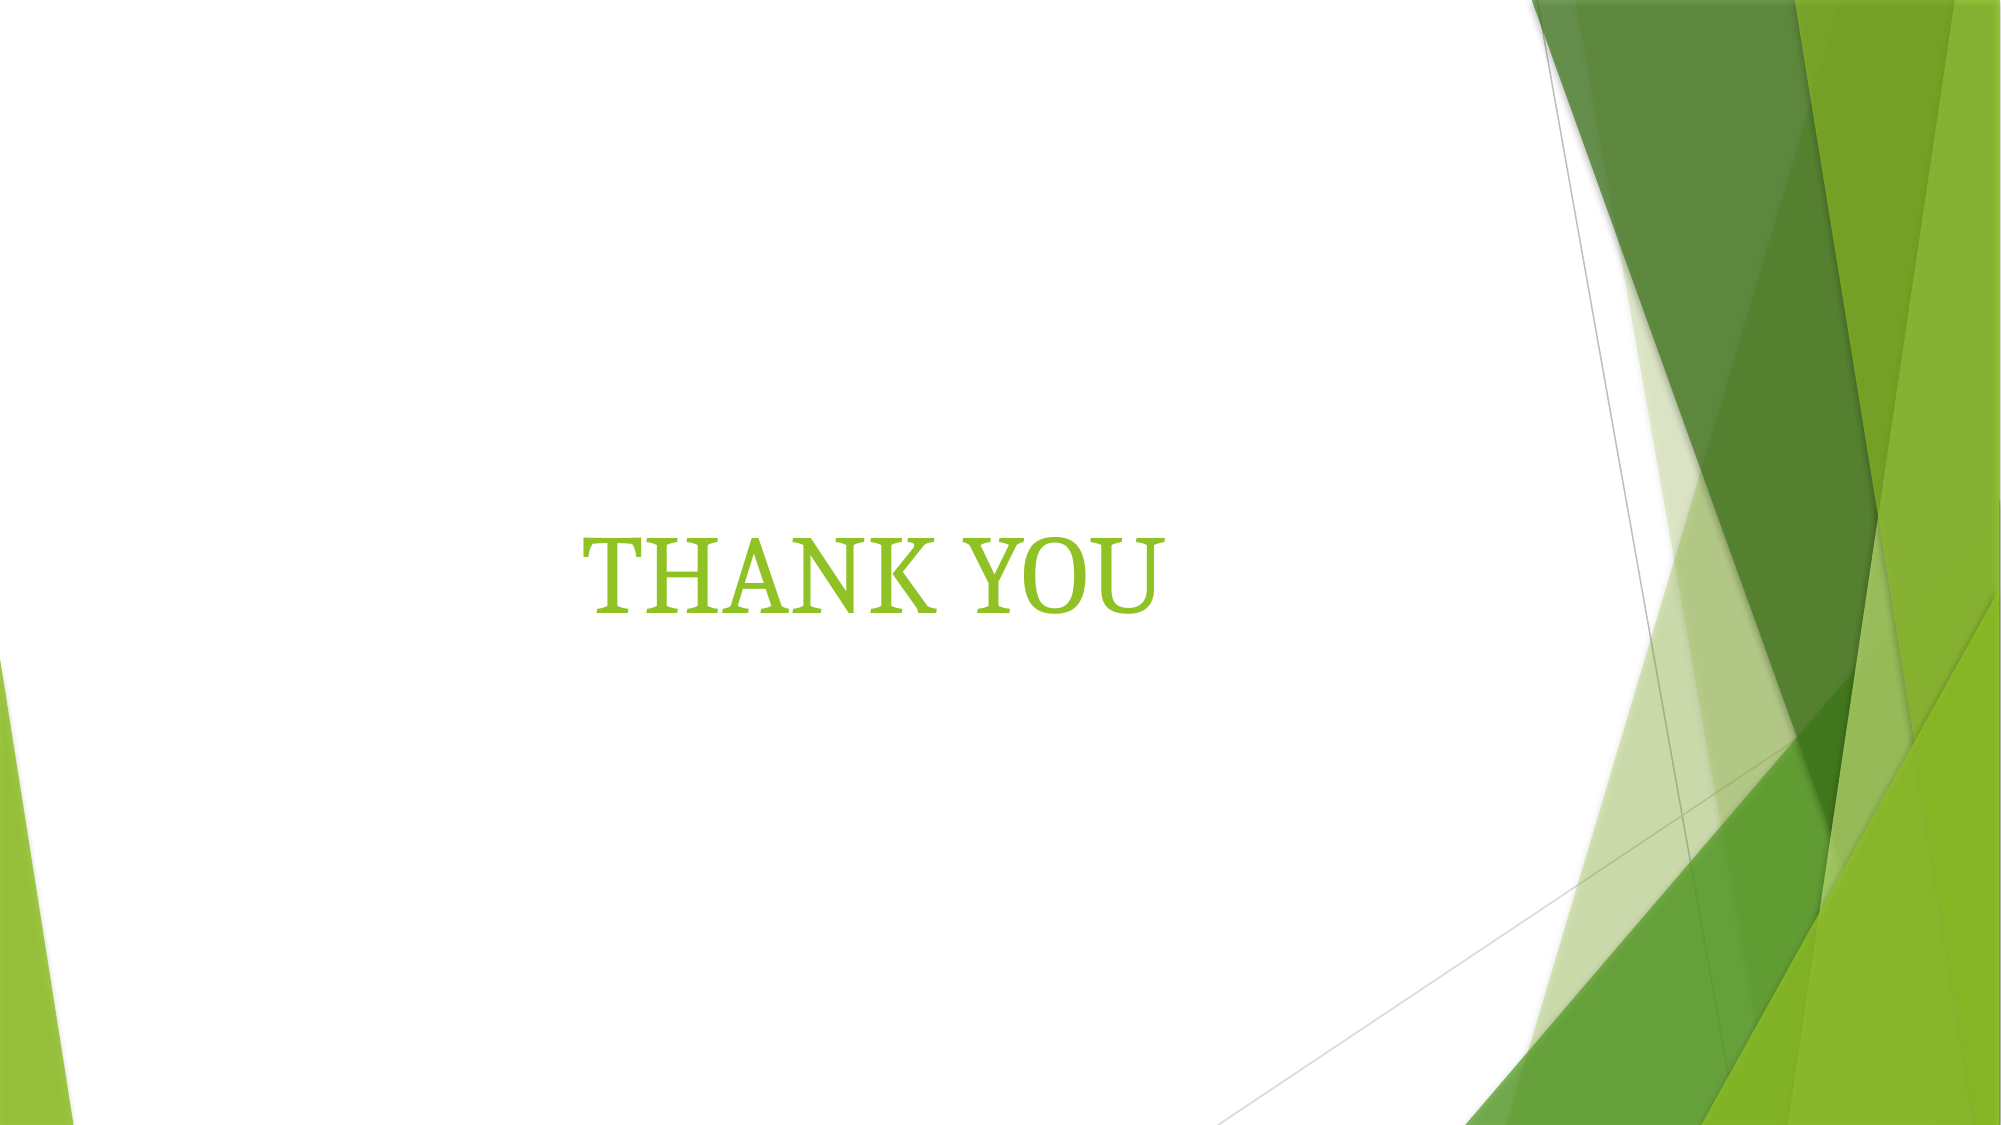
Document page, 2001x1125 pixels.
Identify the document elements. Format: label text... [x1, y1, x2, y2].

title THANK YOU [329, 493, 1419, 710]
